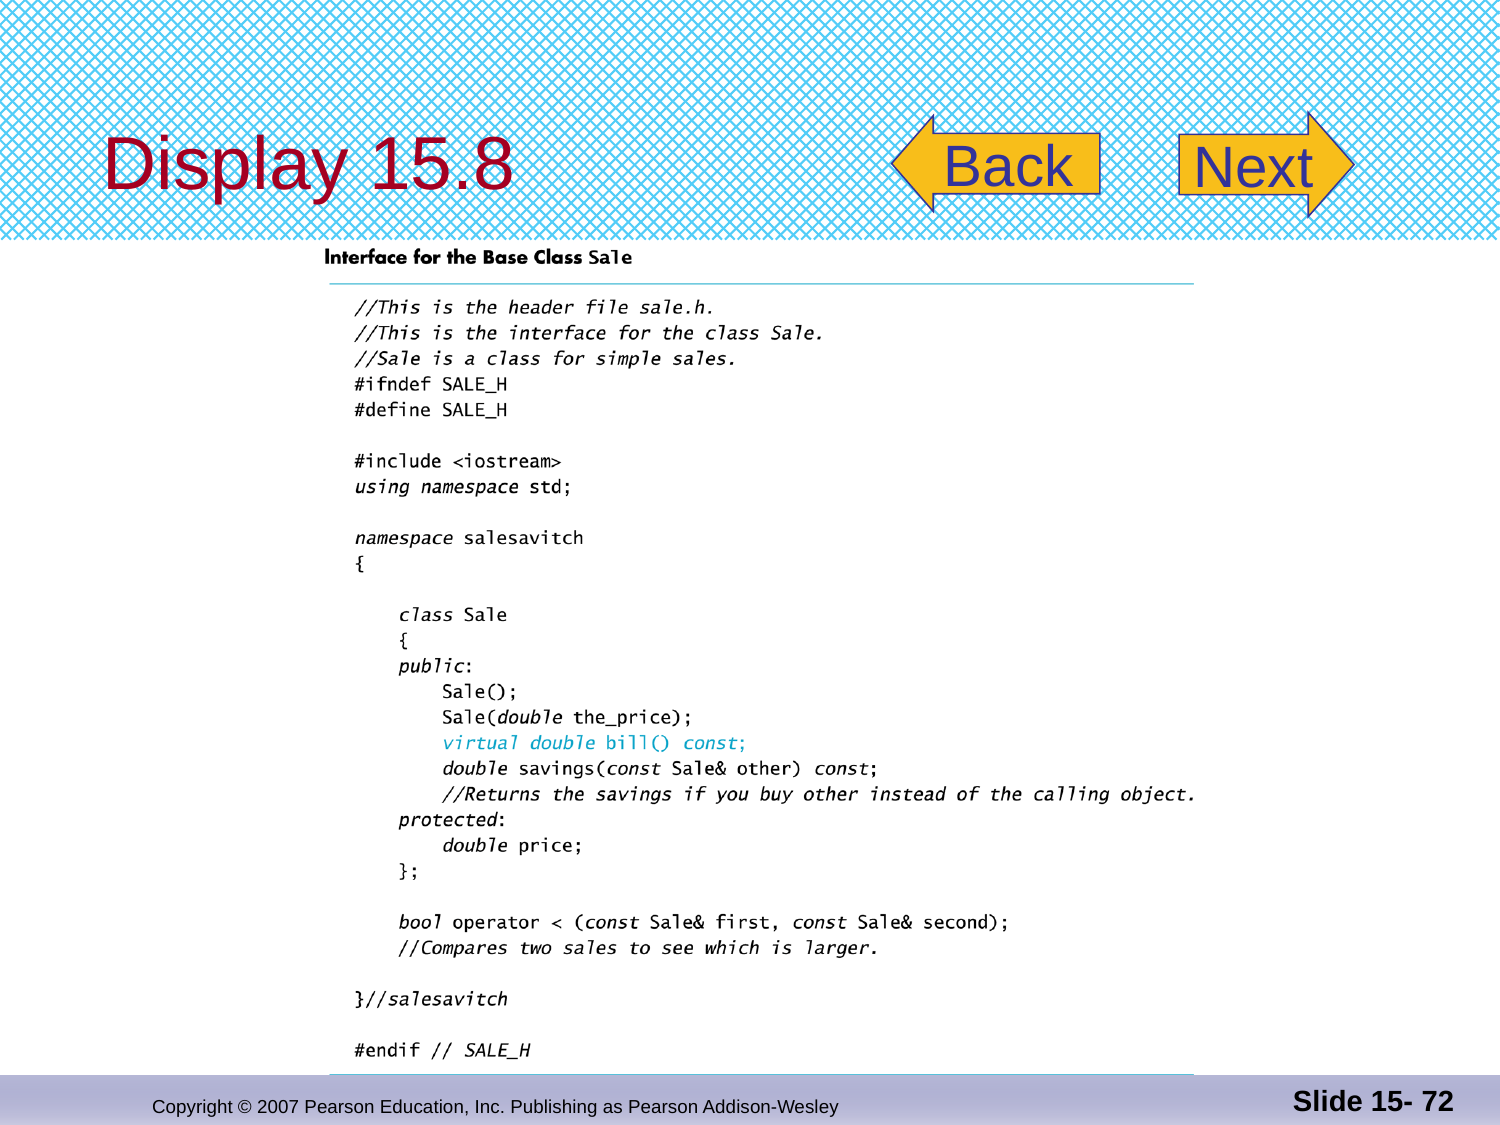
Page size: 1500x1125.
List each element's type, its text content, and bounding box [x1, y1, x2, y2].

slide_number Slide 15- 72 [1156, 1050, 1469, 1125]
picture [324, 245, 1196, 1076]
title Display 15.8 [87, 49, 1450, 213]
